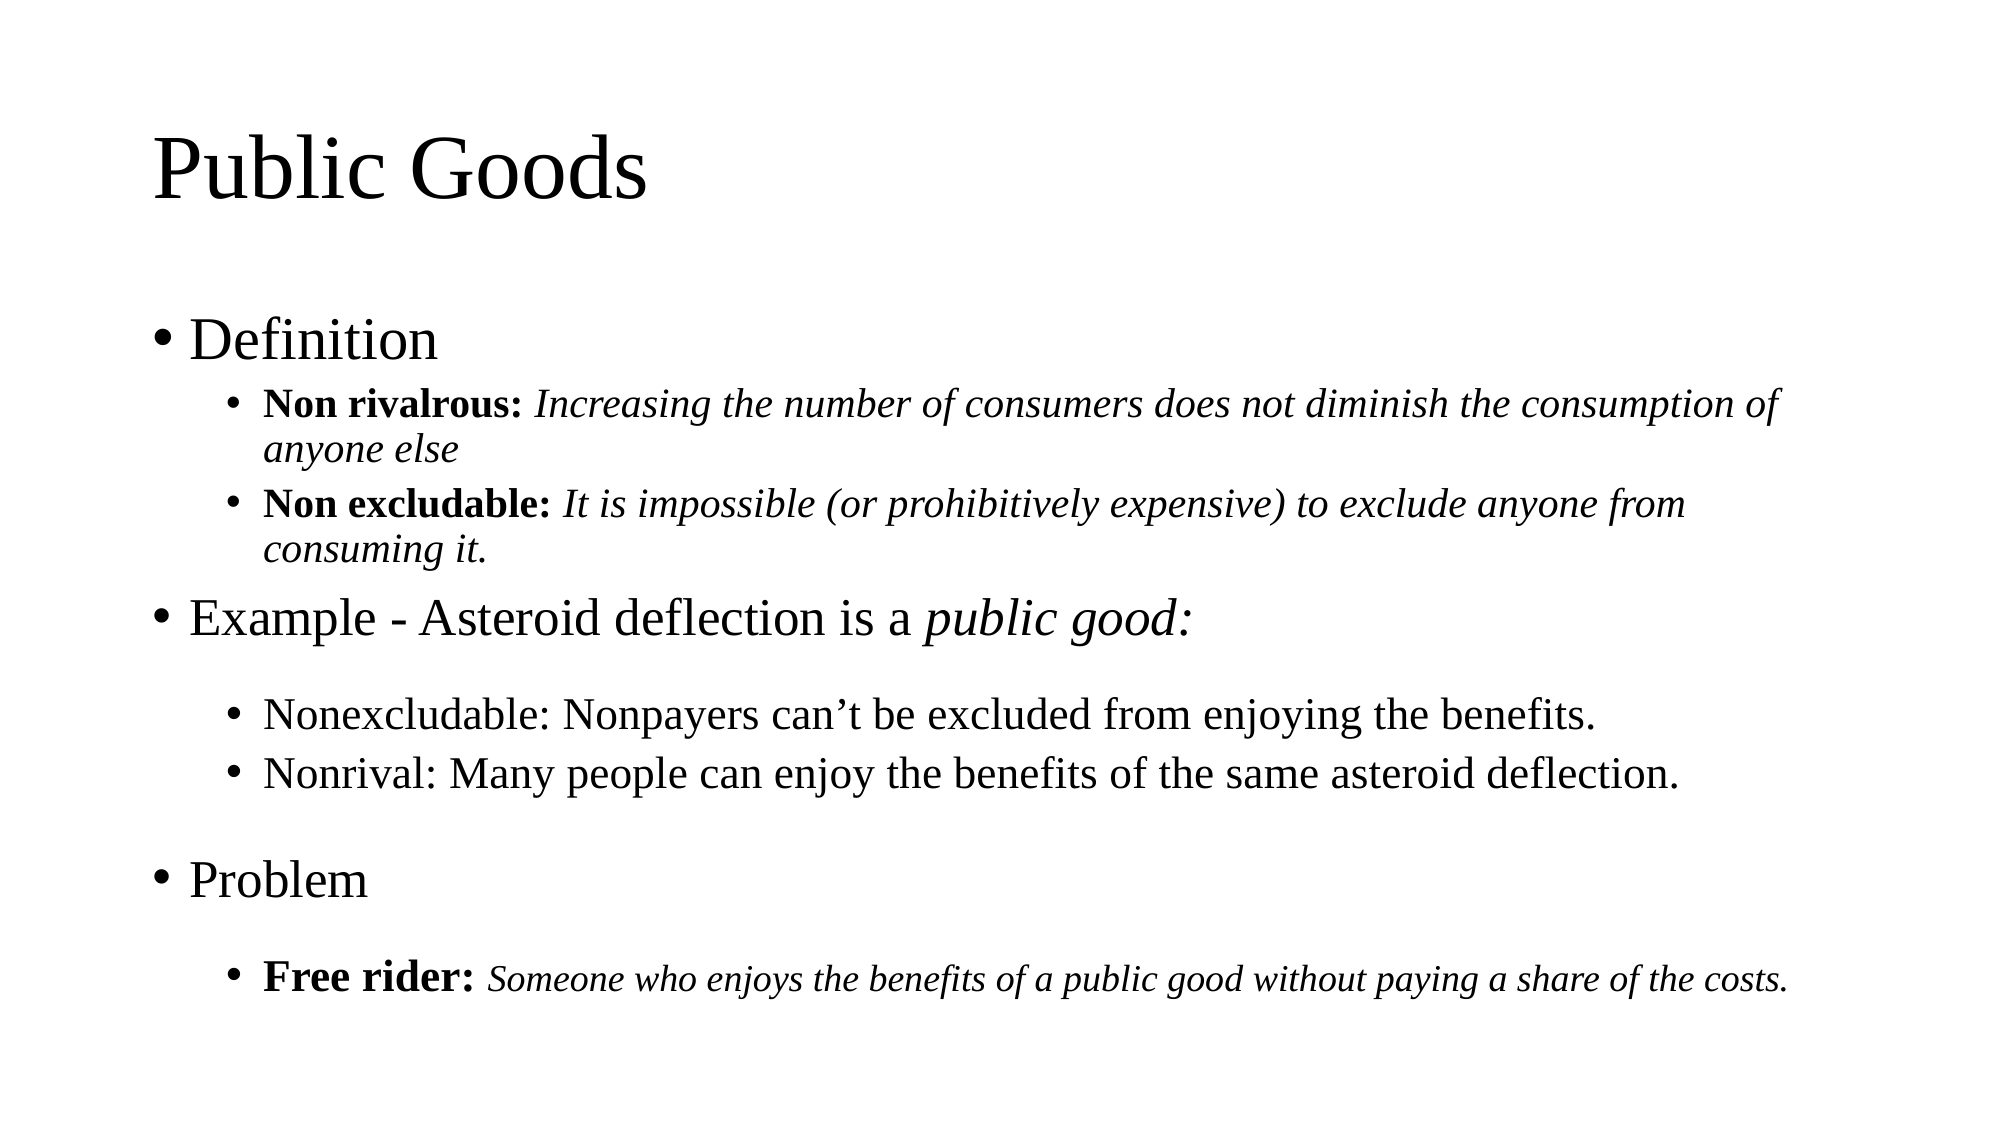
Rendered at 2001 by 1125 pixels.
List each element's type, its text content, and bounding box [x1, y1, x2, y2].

list Definition Non rivalrous: Increasing the number of consumers does not diminish the consumption of anyone else Non excludable: It is impossible (or prohibitively expensive) to exclude anyone from consuming it. Example - Asteroid deflection is a public good: Nonexcludable: Nonpayers can’t be excluded from enjoying the benefits. Nonrival: Many people can enjoy the benefits of the same asteroid deflection. Problem Free rider: Someone who enjoys the benefits of a public good without paying a share of the costs. [137, 299, 1863, 1014]
title Public Goods [137, 59, 1863, 278]
